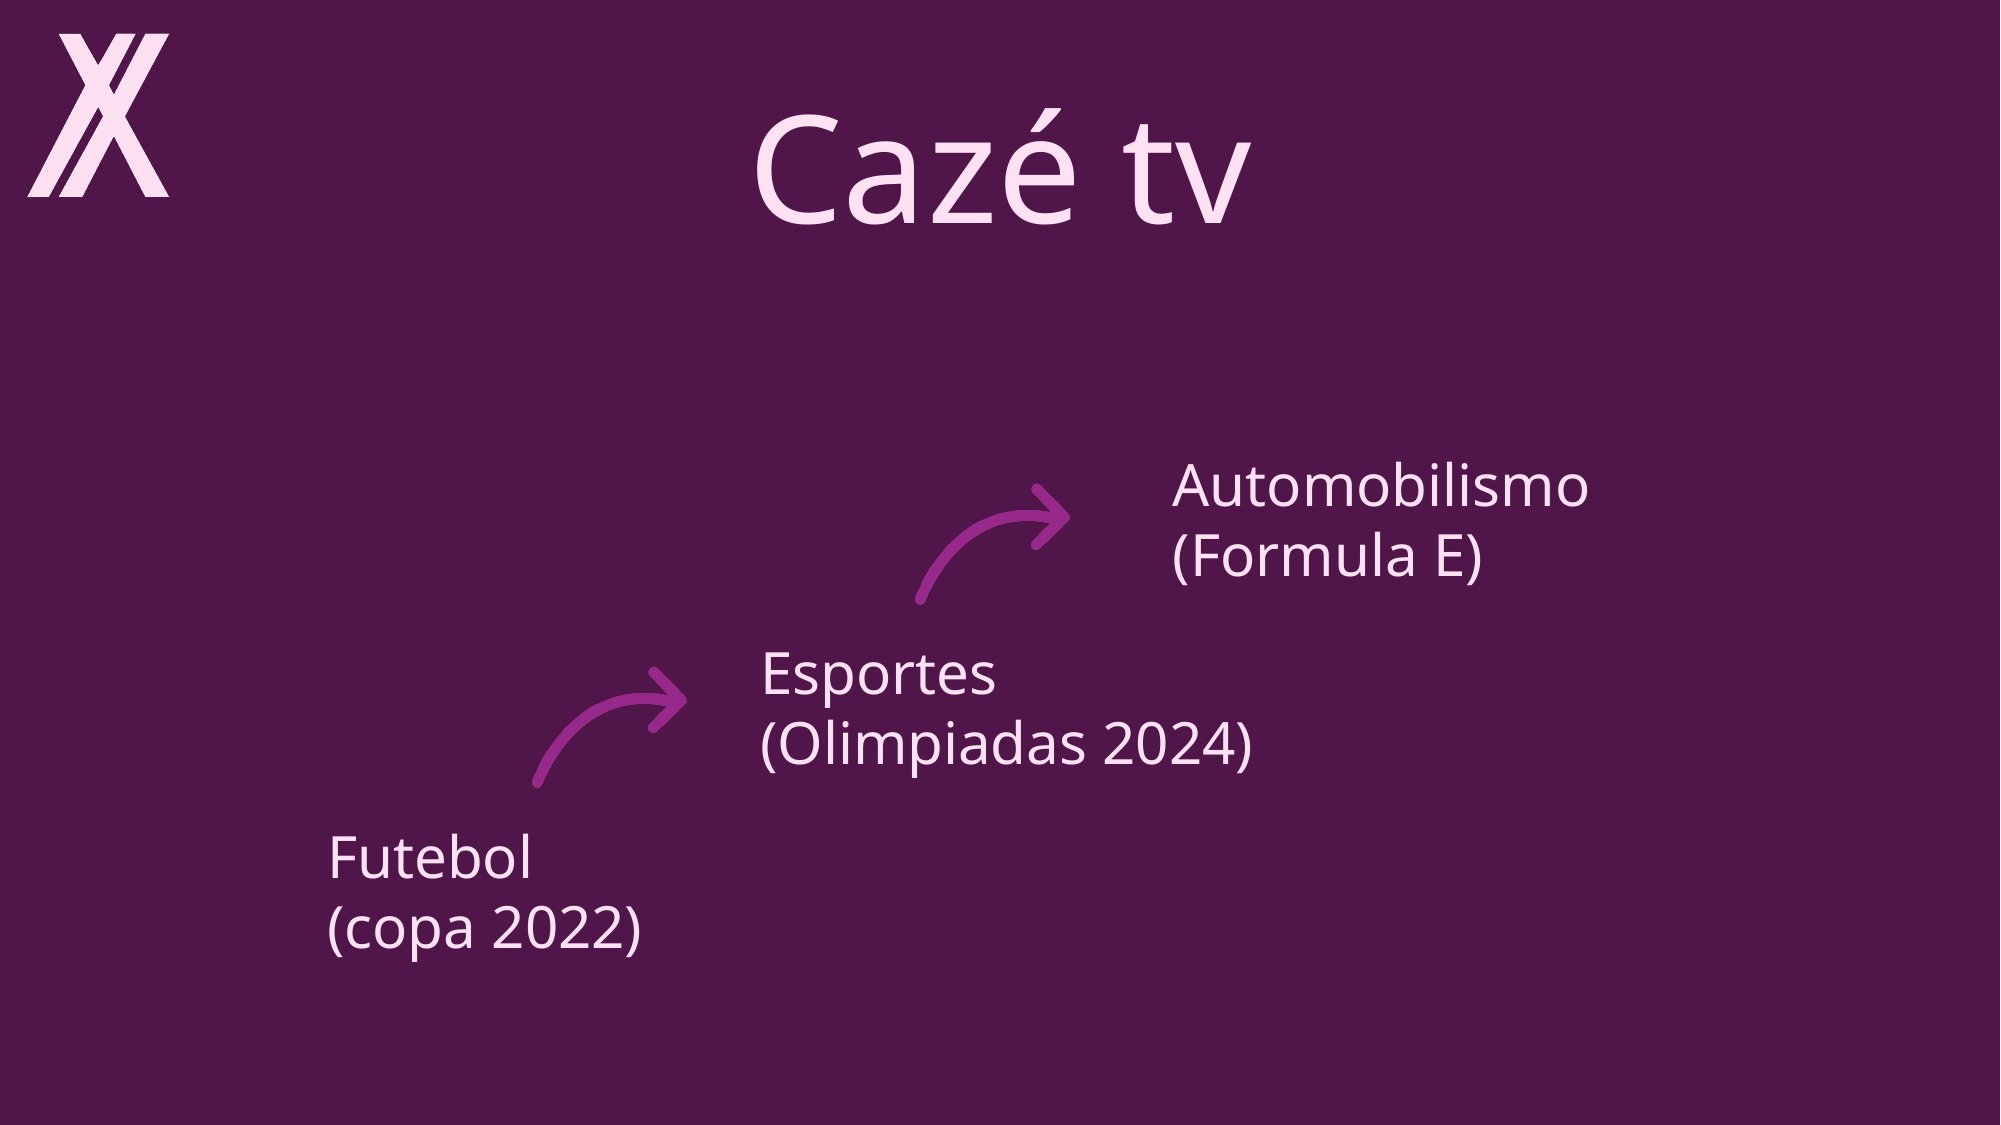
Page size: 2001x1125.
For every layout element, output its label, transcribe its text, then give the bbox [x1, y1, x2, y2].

text_box Esportes (Olimpiadas 2024) [745, 628, 1571, 784]
picture [897, 450, 1087, 639]
picture [0, 0, 219, 233]
text_box Futebol (copa 2022) [312, 812, 950, 968]
text_box Automobilismo (Formula E) [1157, 440, 2000, 596]
picture [514, 632, 704, 822]
text_box Cazé tv [652, 65, 1348, 261]
